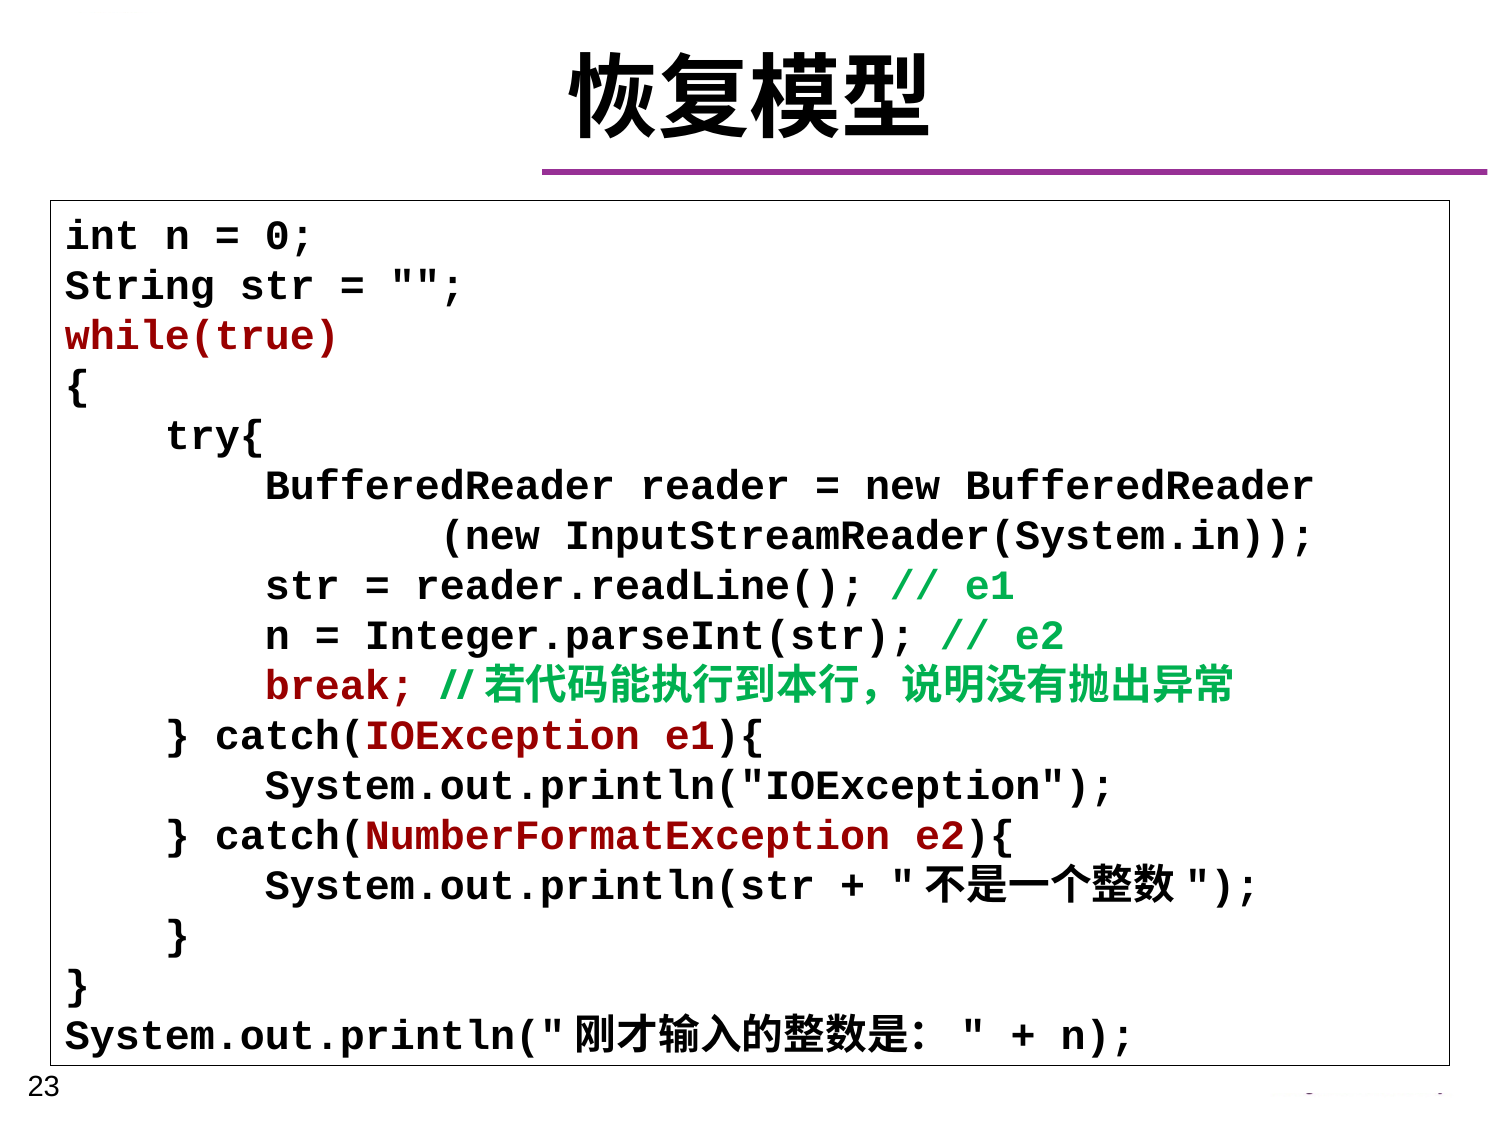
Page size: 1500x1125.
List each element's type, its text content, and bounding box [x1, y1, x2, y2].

text_box int n = 0; String str = ""; while(true) { try{ BufferedReader reader = new BufferedReader (new InputStreamReader(System.in)); str = reader.readLine(); // e1 n = Integer.parseInt(str); // e2 break; //若代码能执行到本行，说明没有抛出异常 } catch(IOException e1){ System.out.println("IOException"); } catch(NumberFormatException e2){ System.out.println(str + "不是一个整数"); } } System.out.println("刚才输入的整数是：" + n); [50, 200, 1450, 1066]
footer 23 [12, 1059, 176, 1125]
picture [5, 12, 542, 361]
picture [964, 745, 1500, 1101]
title 恢复模型 [24, 37, 1476, 151]
